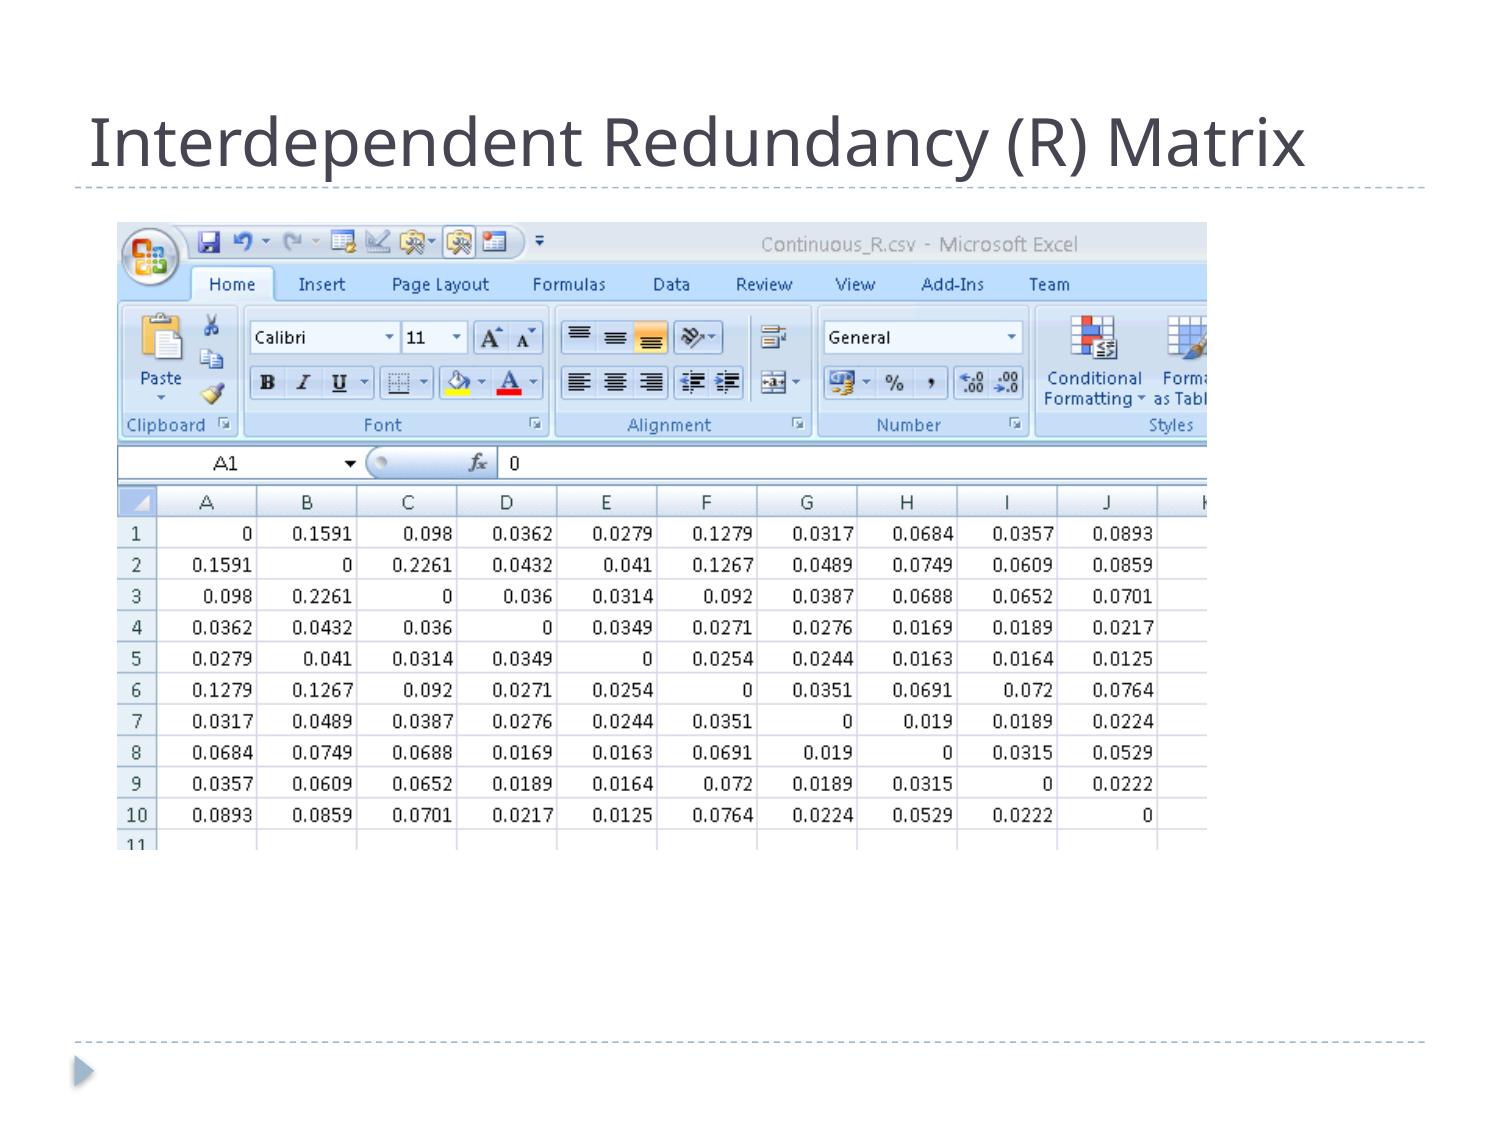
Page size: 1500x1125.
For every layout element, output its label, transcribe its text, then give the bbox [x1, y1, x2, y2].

picture [116, 222, 1208, 850]
title Interdependent Redundancy (R) Matrix [75, 24, 1425, 188]
